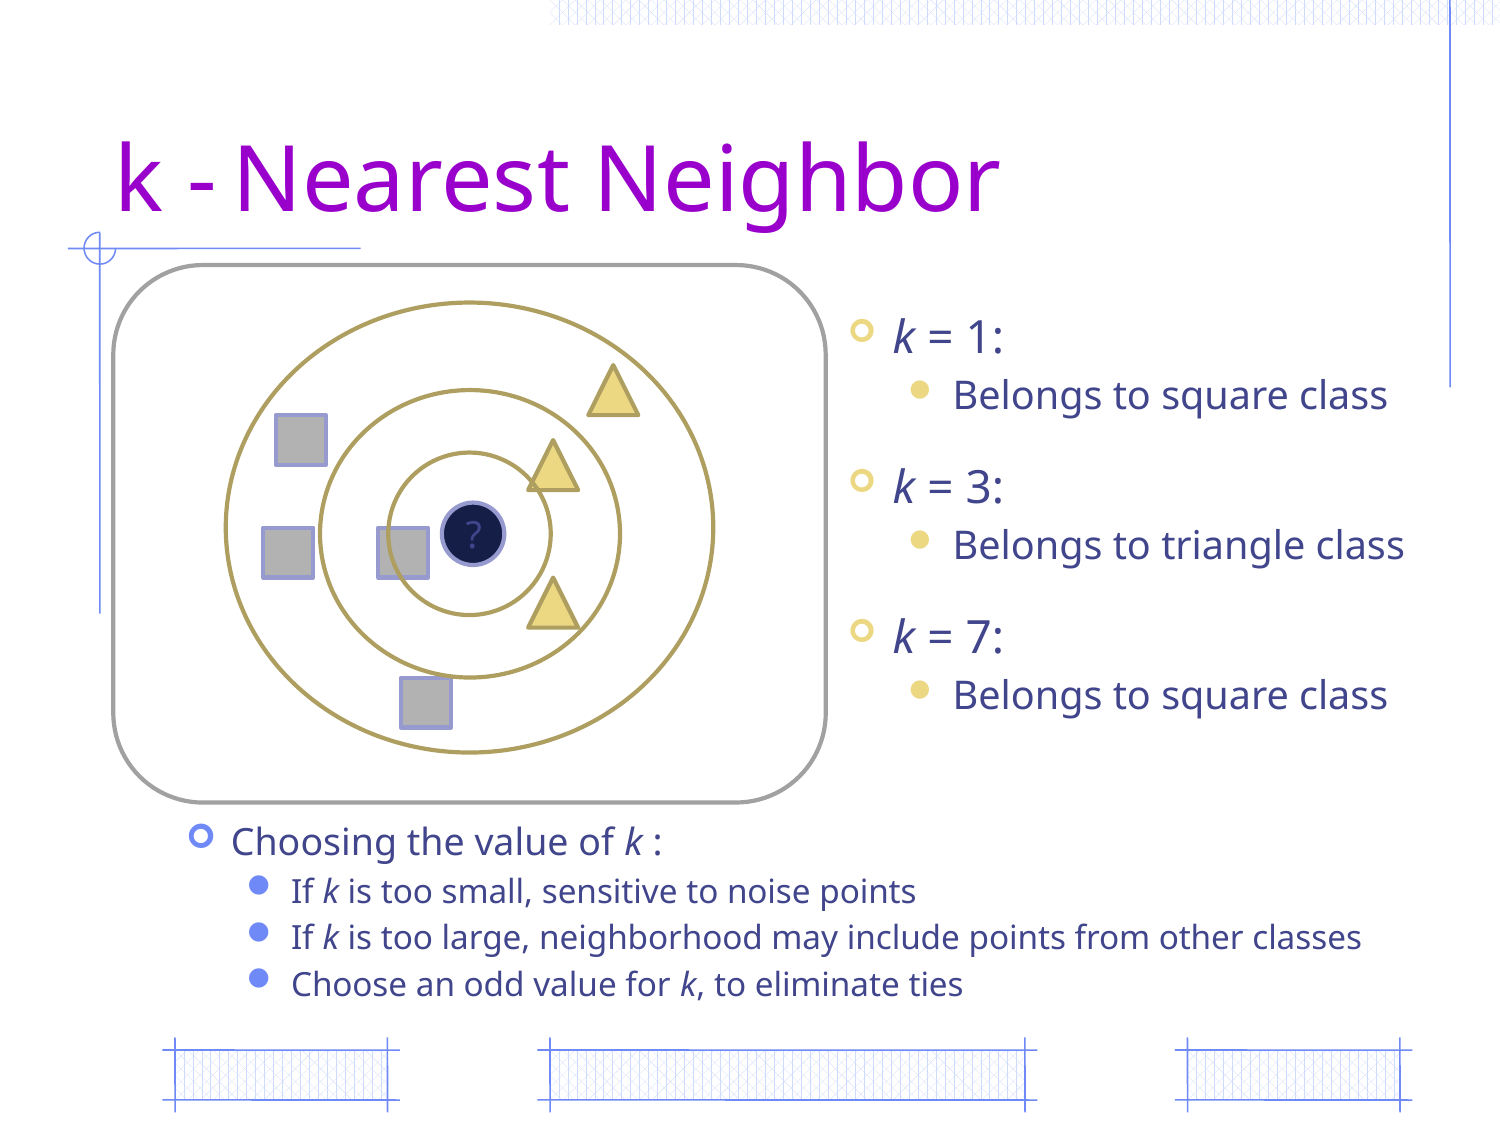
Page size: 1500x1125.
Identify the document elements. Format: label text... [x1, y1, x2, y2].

text_box k = 3: Belongs to triangle class [833, 475, 1471, 600]
title k - Nearest Neighbor [99, 49, 1376, 238]
text_box k = 1: Belongs to square class [833, 299, 1471, 475]
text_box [113, 264, 826, 803]
text_box k = 7: Belongs to square class [833, 600, 1471, 775]
list Choosing the value of k : If k is too small, sensitive to noise points If k is too large, neighborhood may include points from other classes Choose an odd value for k, to eliminate ties [170, 810, 1384, 1074]
